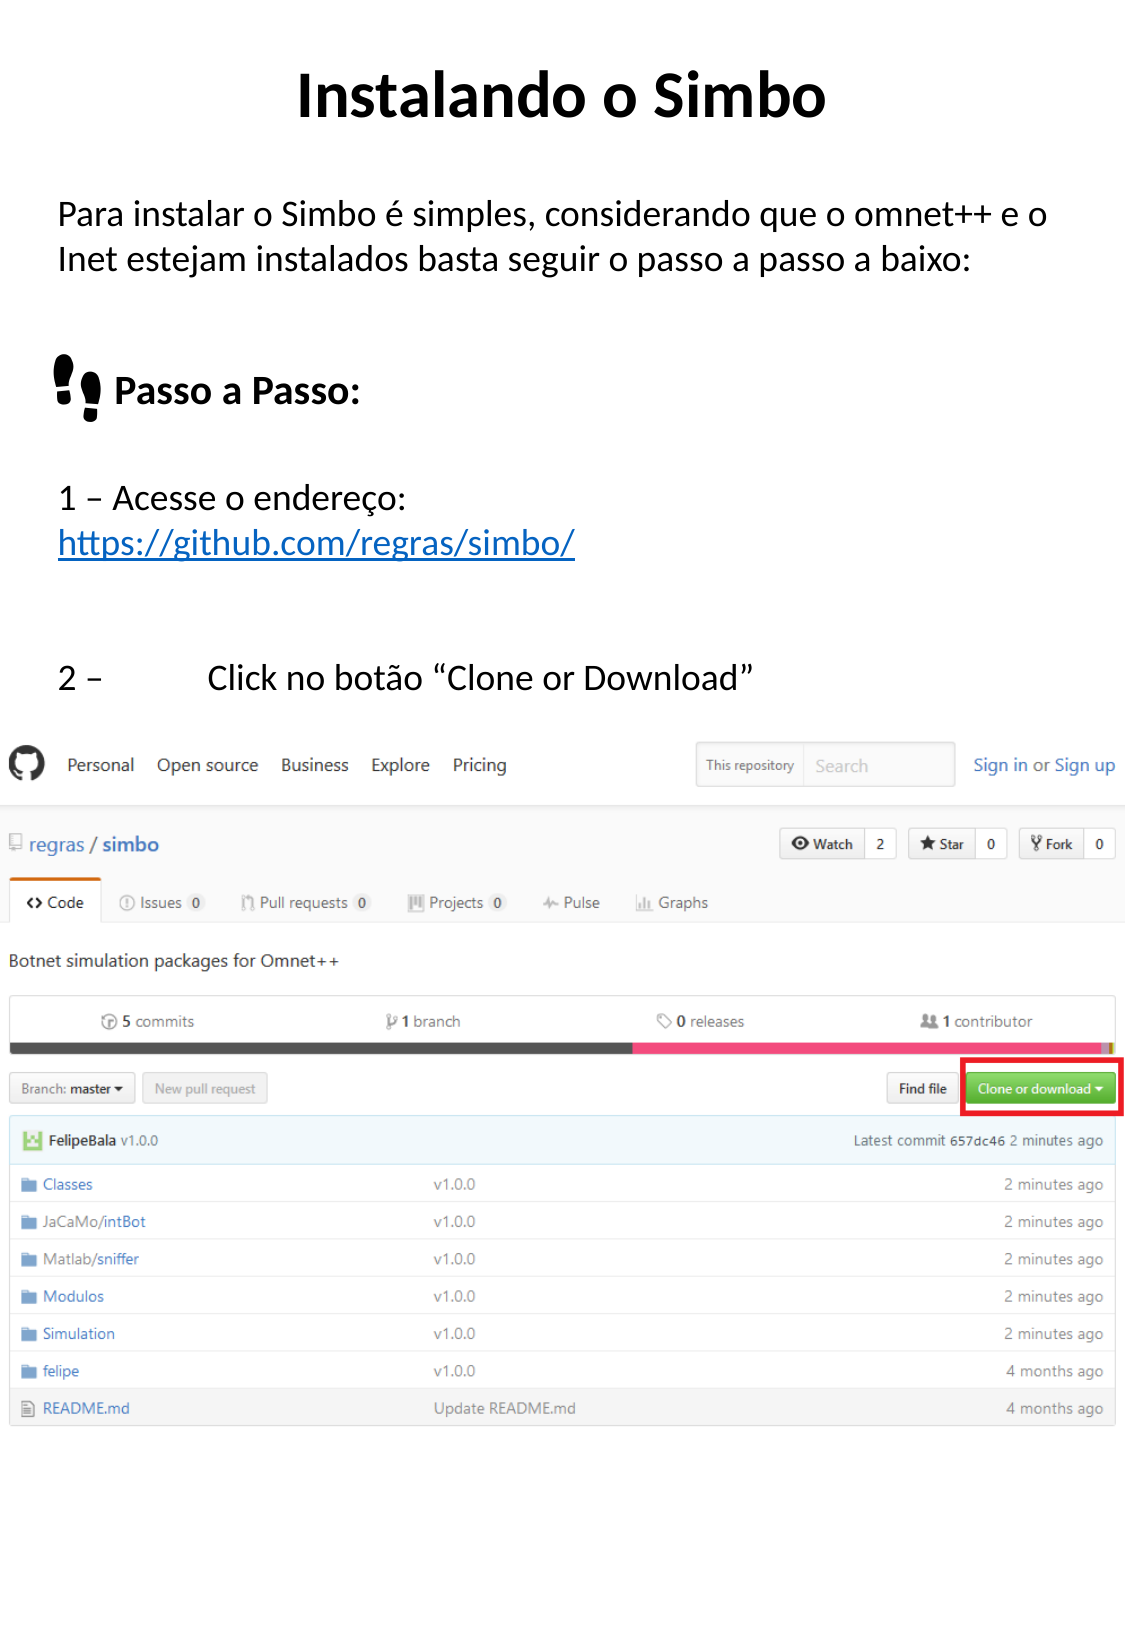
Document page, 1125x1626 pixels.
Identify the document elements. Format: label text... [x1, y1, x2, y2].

picture [0, 727, 1125, 1433]
text_box Instalando o Simbo [281, 43, 844, 139]
text_box Para instalar o Simbo é simples, considerando que o omnet++ e o Inet estejam instalados basta seguir o passo a passo a baixo: [42, 181, 1100, 286]
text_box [40, 351, 378, 425]
text_box 1 – Acesse o endereço: https://github.com/regras/simbo/ 2 – Click no botão “Clone or Download” [42, 465, 1082, 706]
